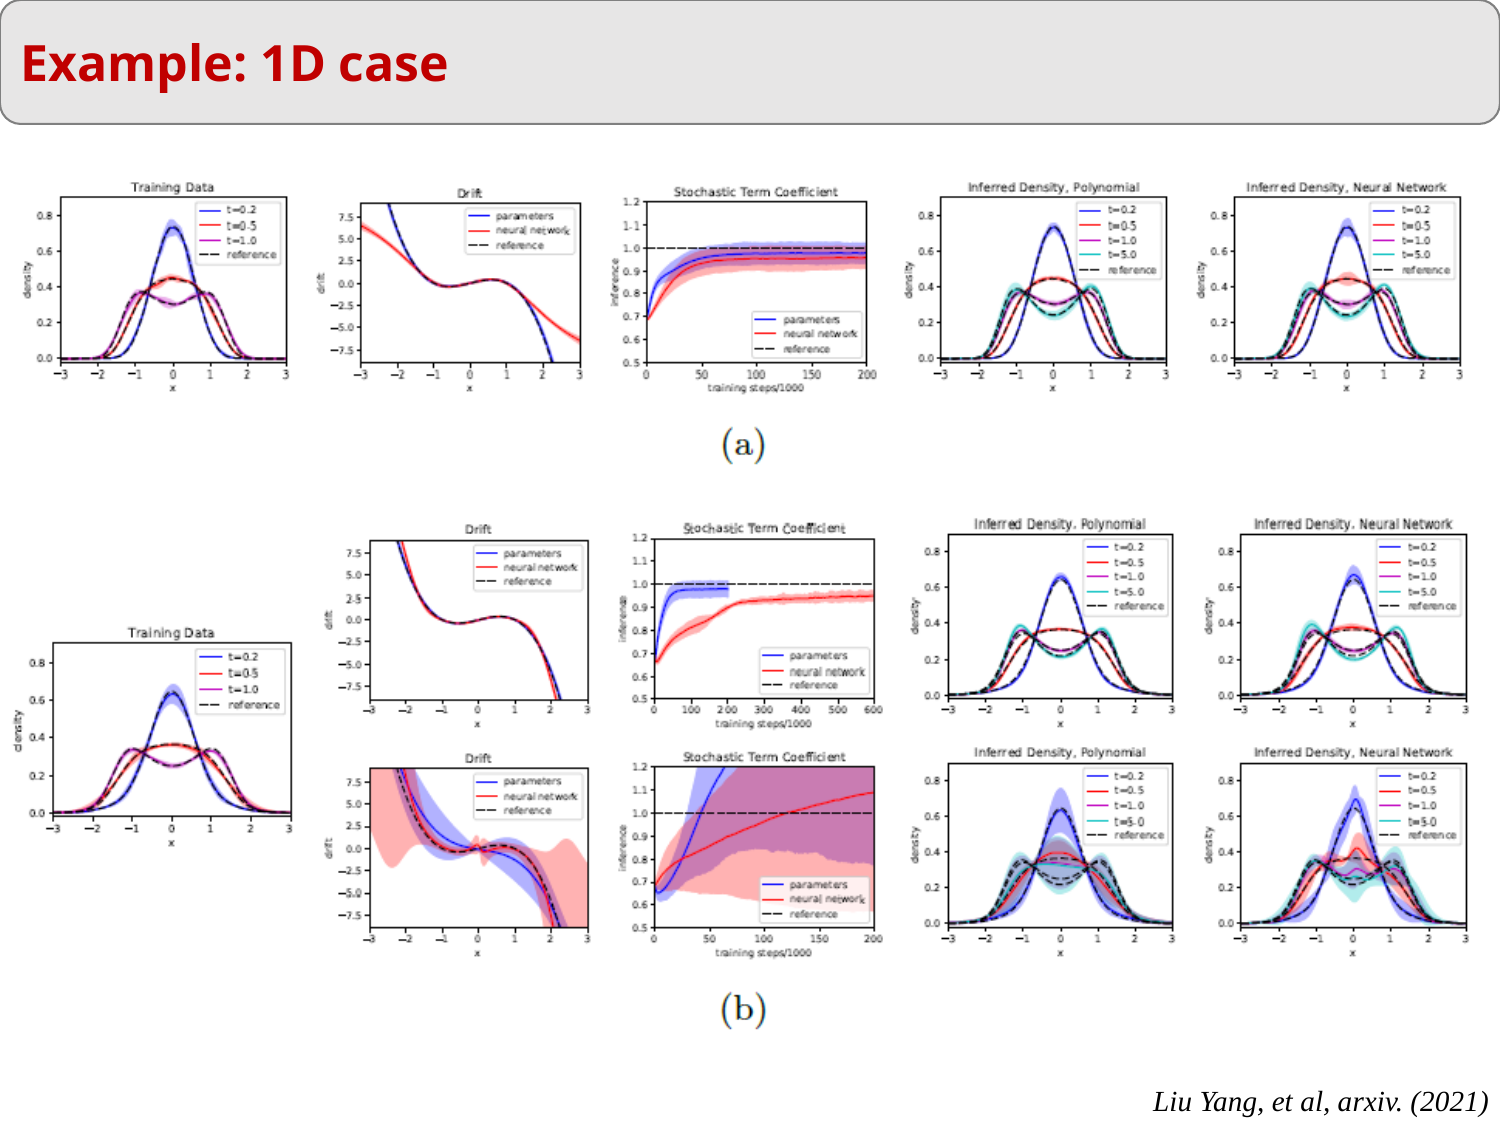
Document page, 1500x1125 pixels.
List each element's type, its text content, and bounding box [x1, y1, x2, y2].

text_box Liu Yang, et al, arxiv. (2021) [1042, 1074, 1500, 1125]
picture [0, 147, 1500, 1051]
text_box Example: 1D case [0, 0, 1500, 125]
